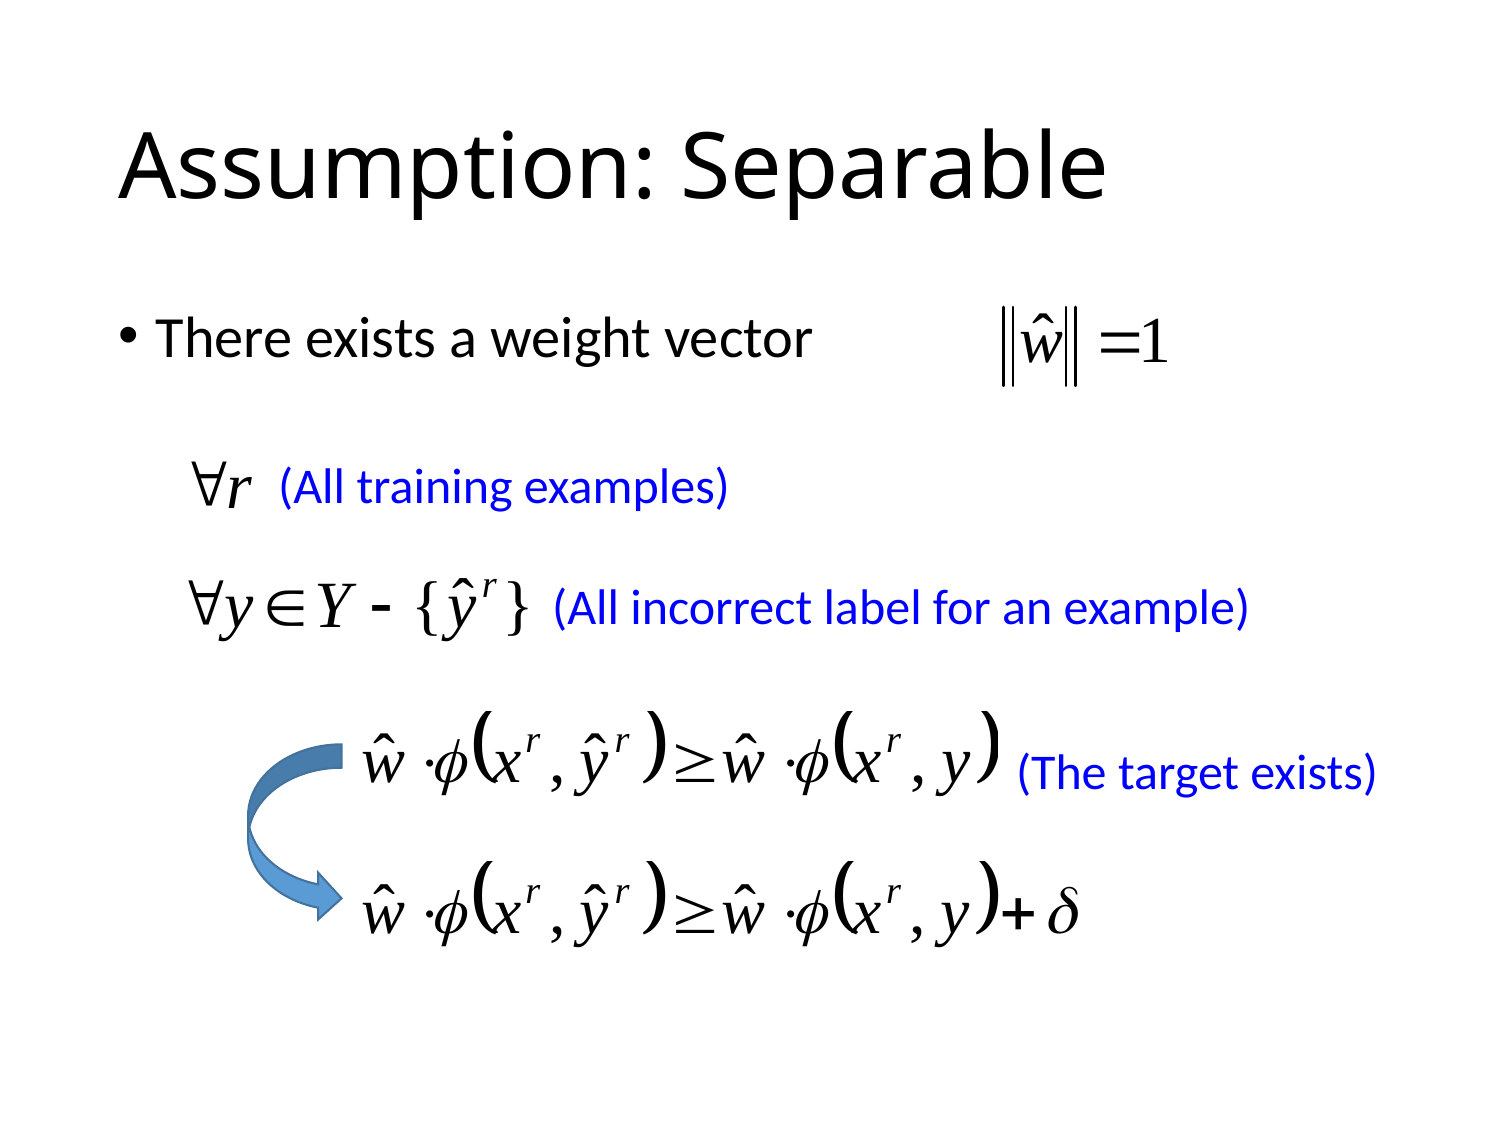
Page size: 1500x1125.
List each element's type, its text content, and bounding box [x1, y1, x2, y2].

text_box (All training examples) [263, 446, 1009, 522]
text_box (The target exists) [998, 732, 1478, 807]
text_box (All incorrect label for an example) [543, 567, 1283, 643]
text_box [349, 861, 1097, 961]
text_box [991, 291, 1178, 402]
text_box [247, 743, 344, 922]
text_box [349, 711, 998, 810]
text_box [170, 555, 543, 655]
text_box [172, 448, 267, 521]
title Assumption: Separable [103, 59, 1397, 278]
